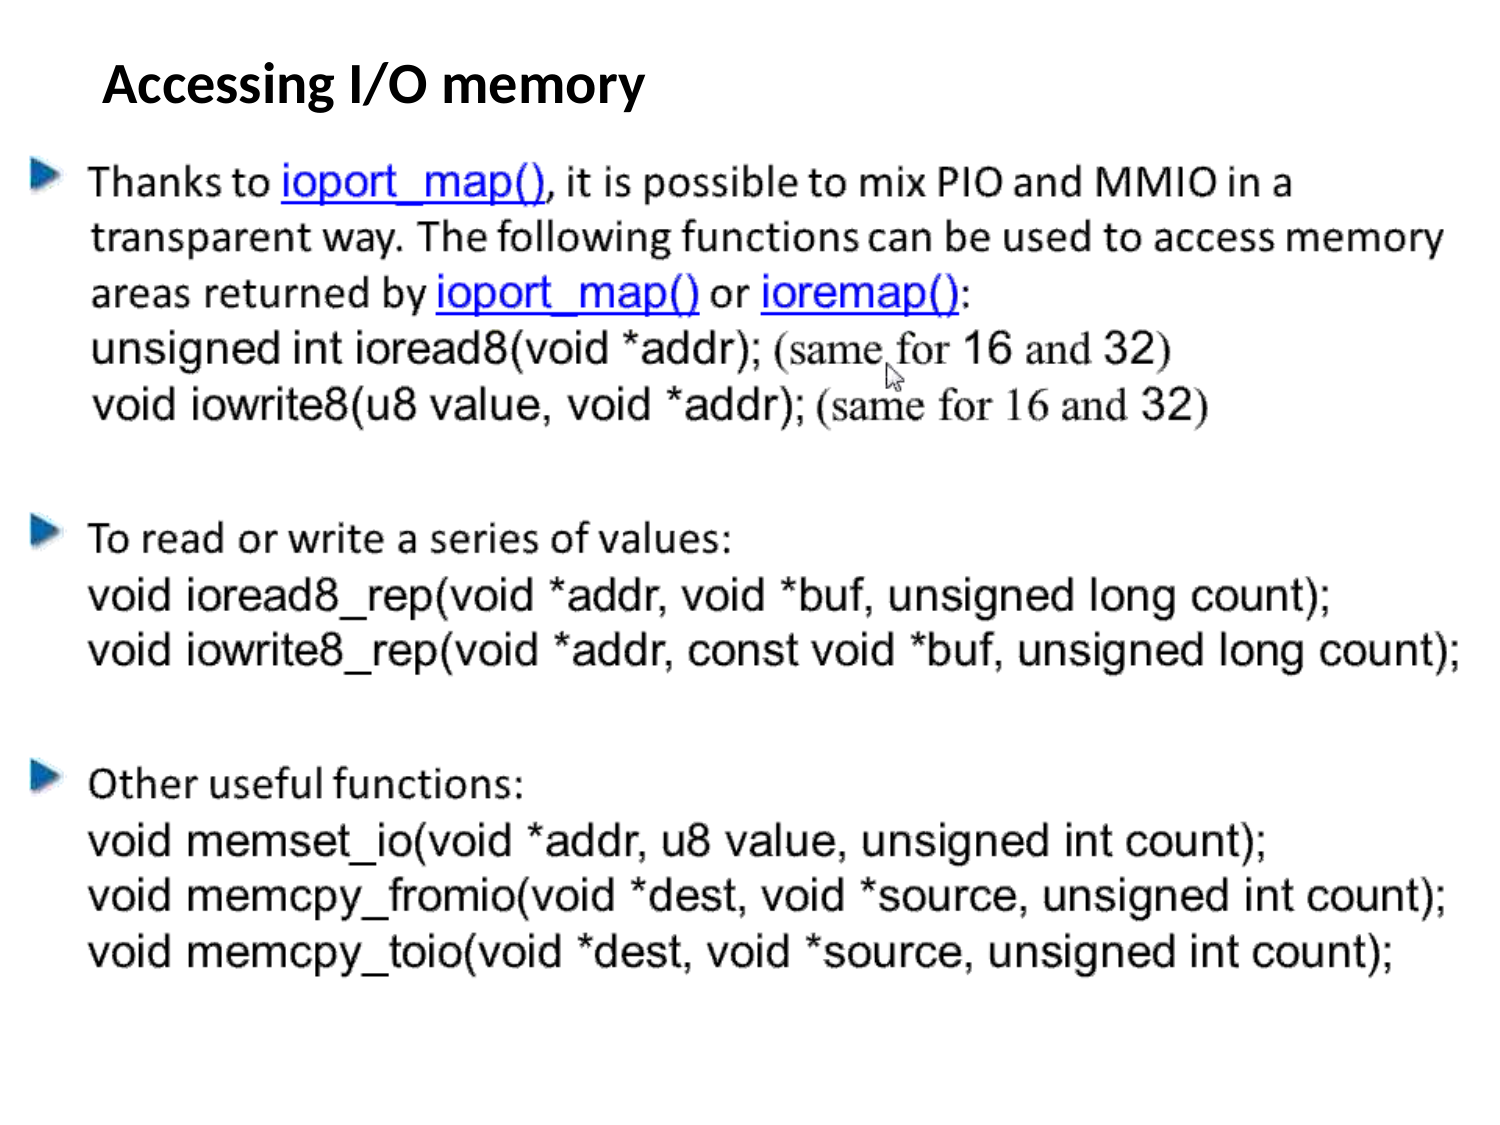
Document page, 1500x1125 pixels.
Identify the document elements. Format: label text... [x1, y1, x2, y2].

picture [13, 141, 1486, 983]
text_box Accessing I/O memory [87, 37, 1013, 123]
